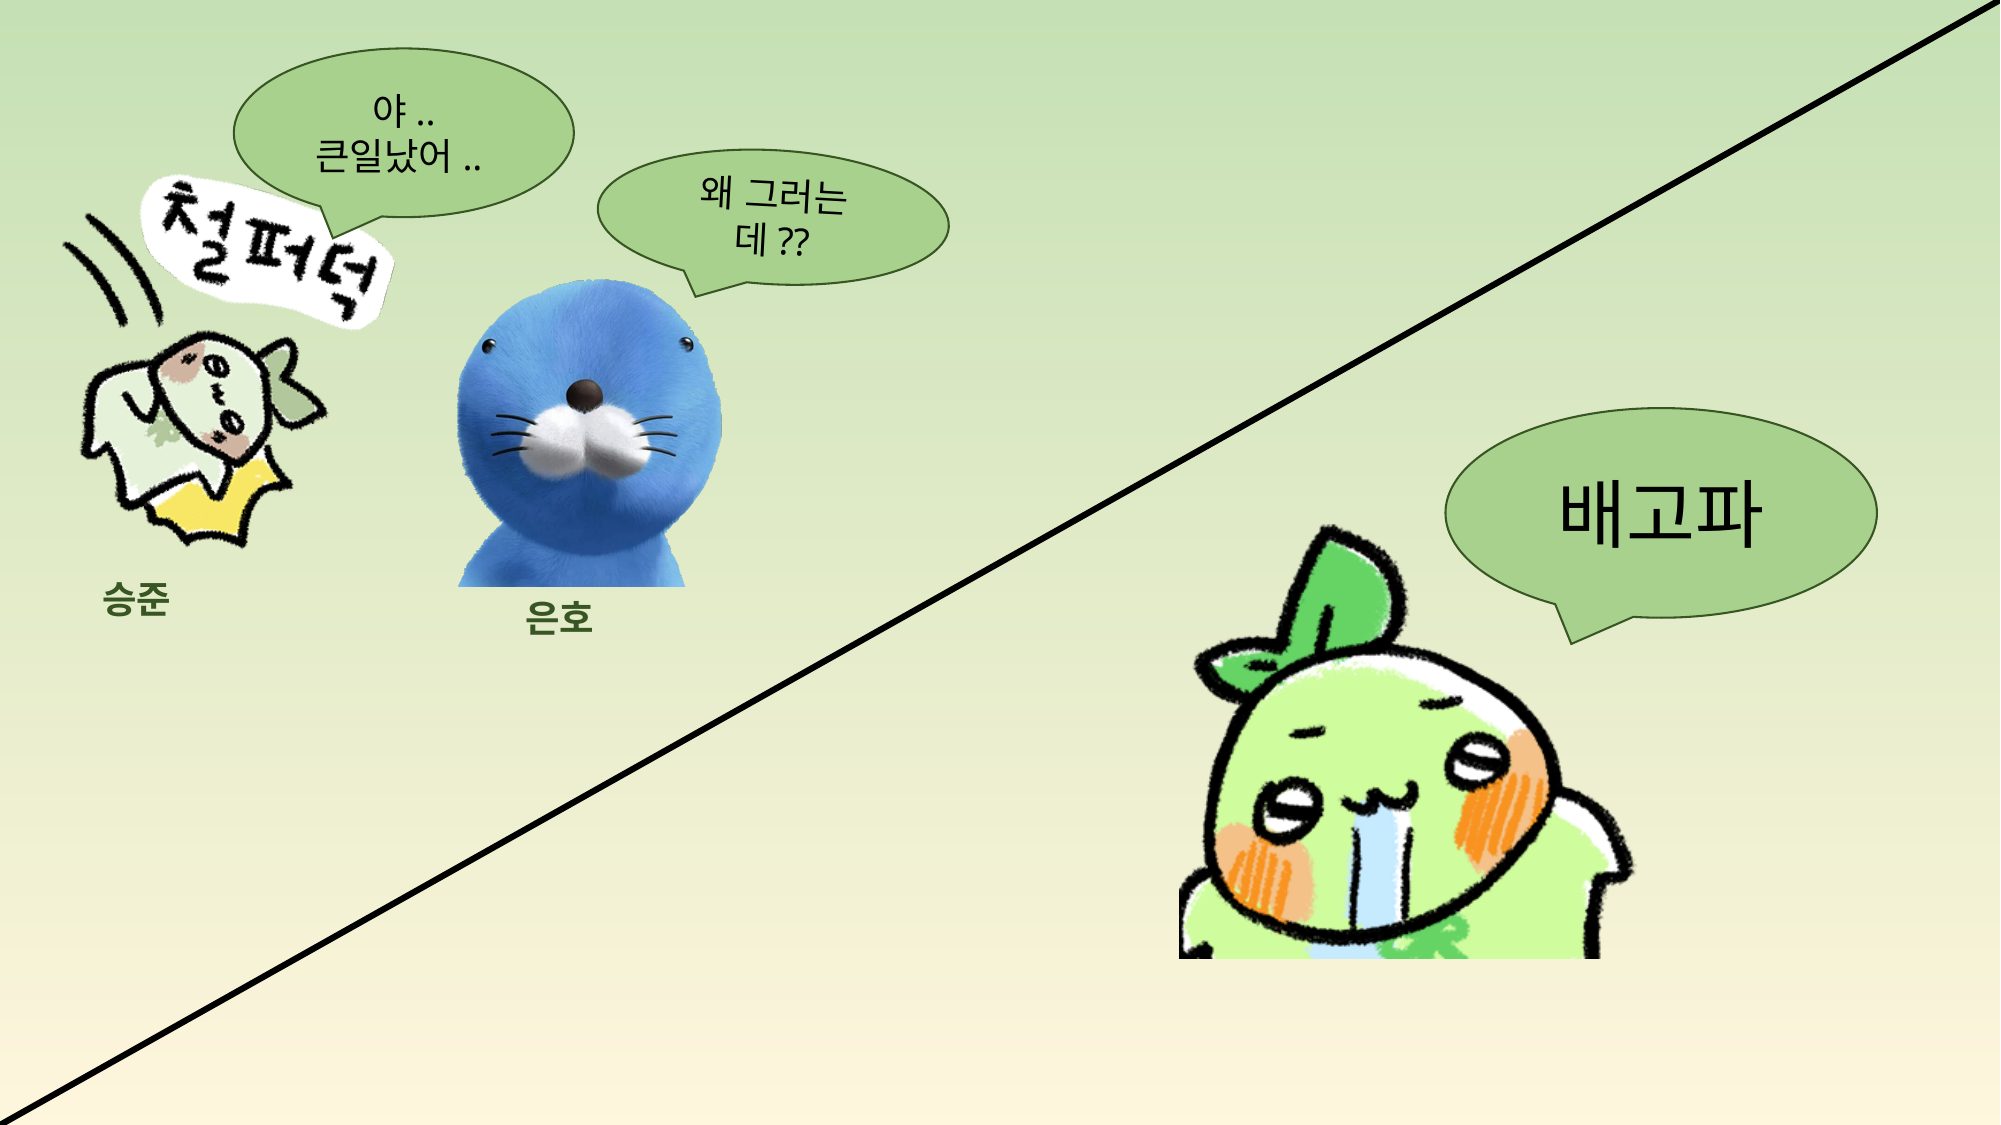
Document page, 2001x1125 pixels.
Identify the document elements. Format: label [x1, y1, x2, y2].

picture [1179, 469, 1668, 959]
picture [262, 267, 731, 587]
text_box [0, 0, 2000, 1125]
